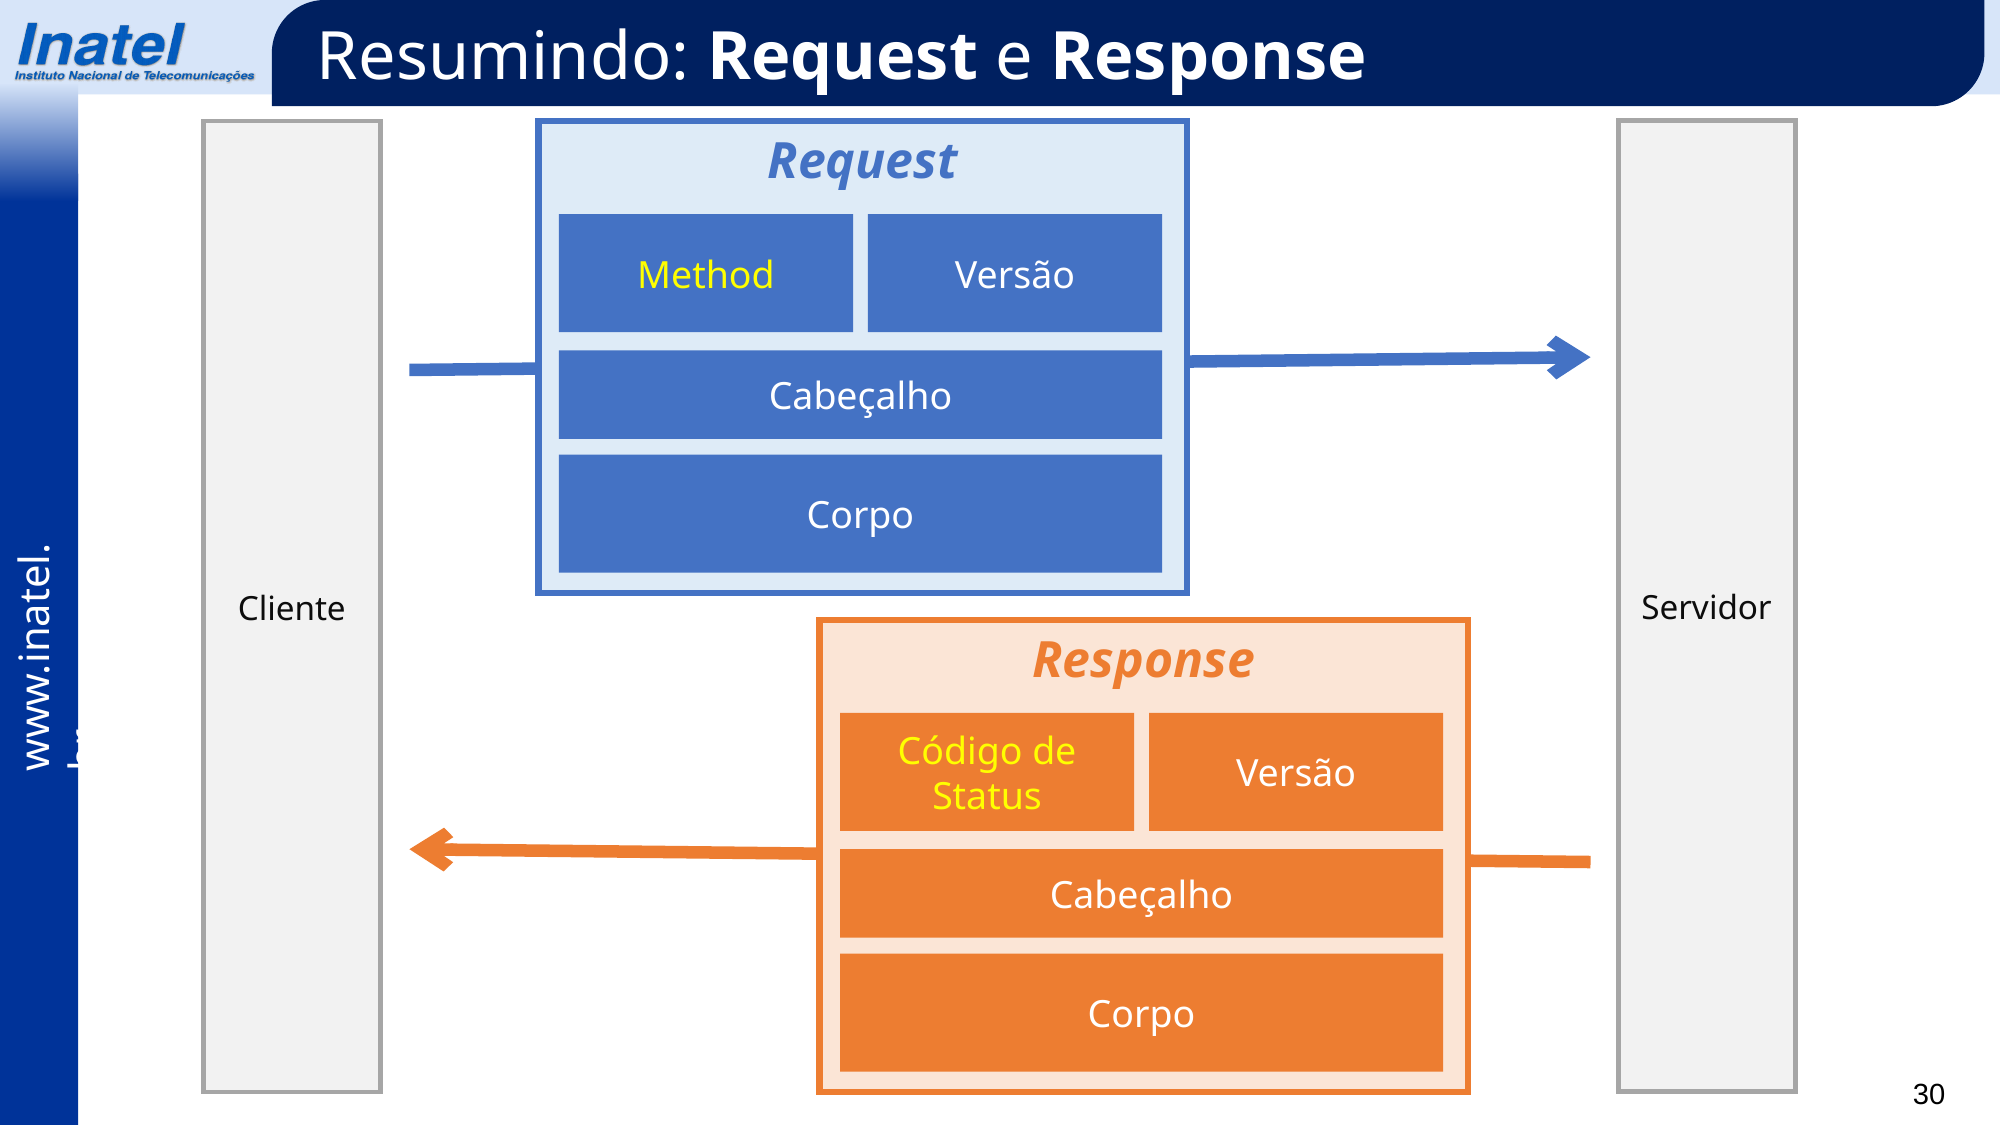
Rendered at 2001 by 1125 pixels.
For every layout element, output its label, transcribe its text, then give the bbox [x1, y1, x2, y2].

text_box Versão [867, 213, 1163, 333]
text_box Versão [1148, 712, 1444, 832]
text_box Response [819, 863, 1469, 1093]
text_box Código de Status [839, 712, 1135, 832]
text_box Cabeçalho [558, 370, 1163, 440]
text_box Cliente [202, 120, 381, 1093]
text_box Servidor [1617, 119, 1796, 1092]
text_box Response [819, 619, 1469, 849]
text_box Corpo [839, 953, 1444, 1073]
text_box Cabeçalho [558, 349, 1163, 357]
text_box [409, 849, 1591, 863]
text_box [409, 357, 1591, 370]
text_box Resumindo: Request e Response [270, 0, 1986, 108]
text_box Corpo [558, 454, 1163, 574]
picture [12, 20, 258, 85]
text_box Method [558, 213, 854, 333]
text_box Request [537, 120, 1188, 357]
text_box Cabeçalho [839, 863, 1444, 939]
text_box Request [537, 370, 1188, 594]
